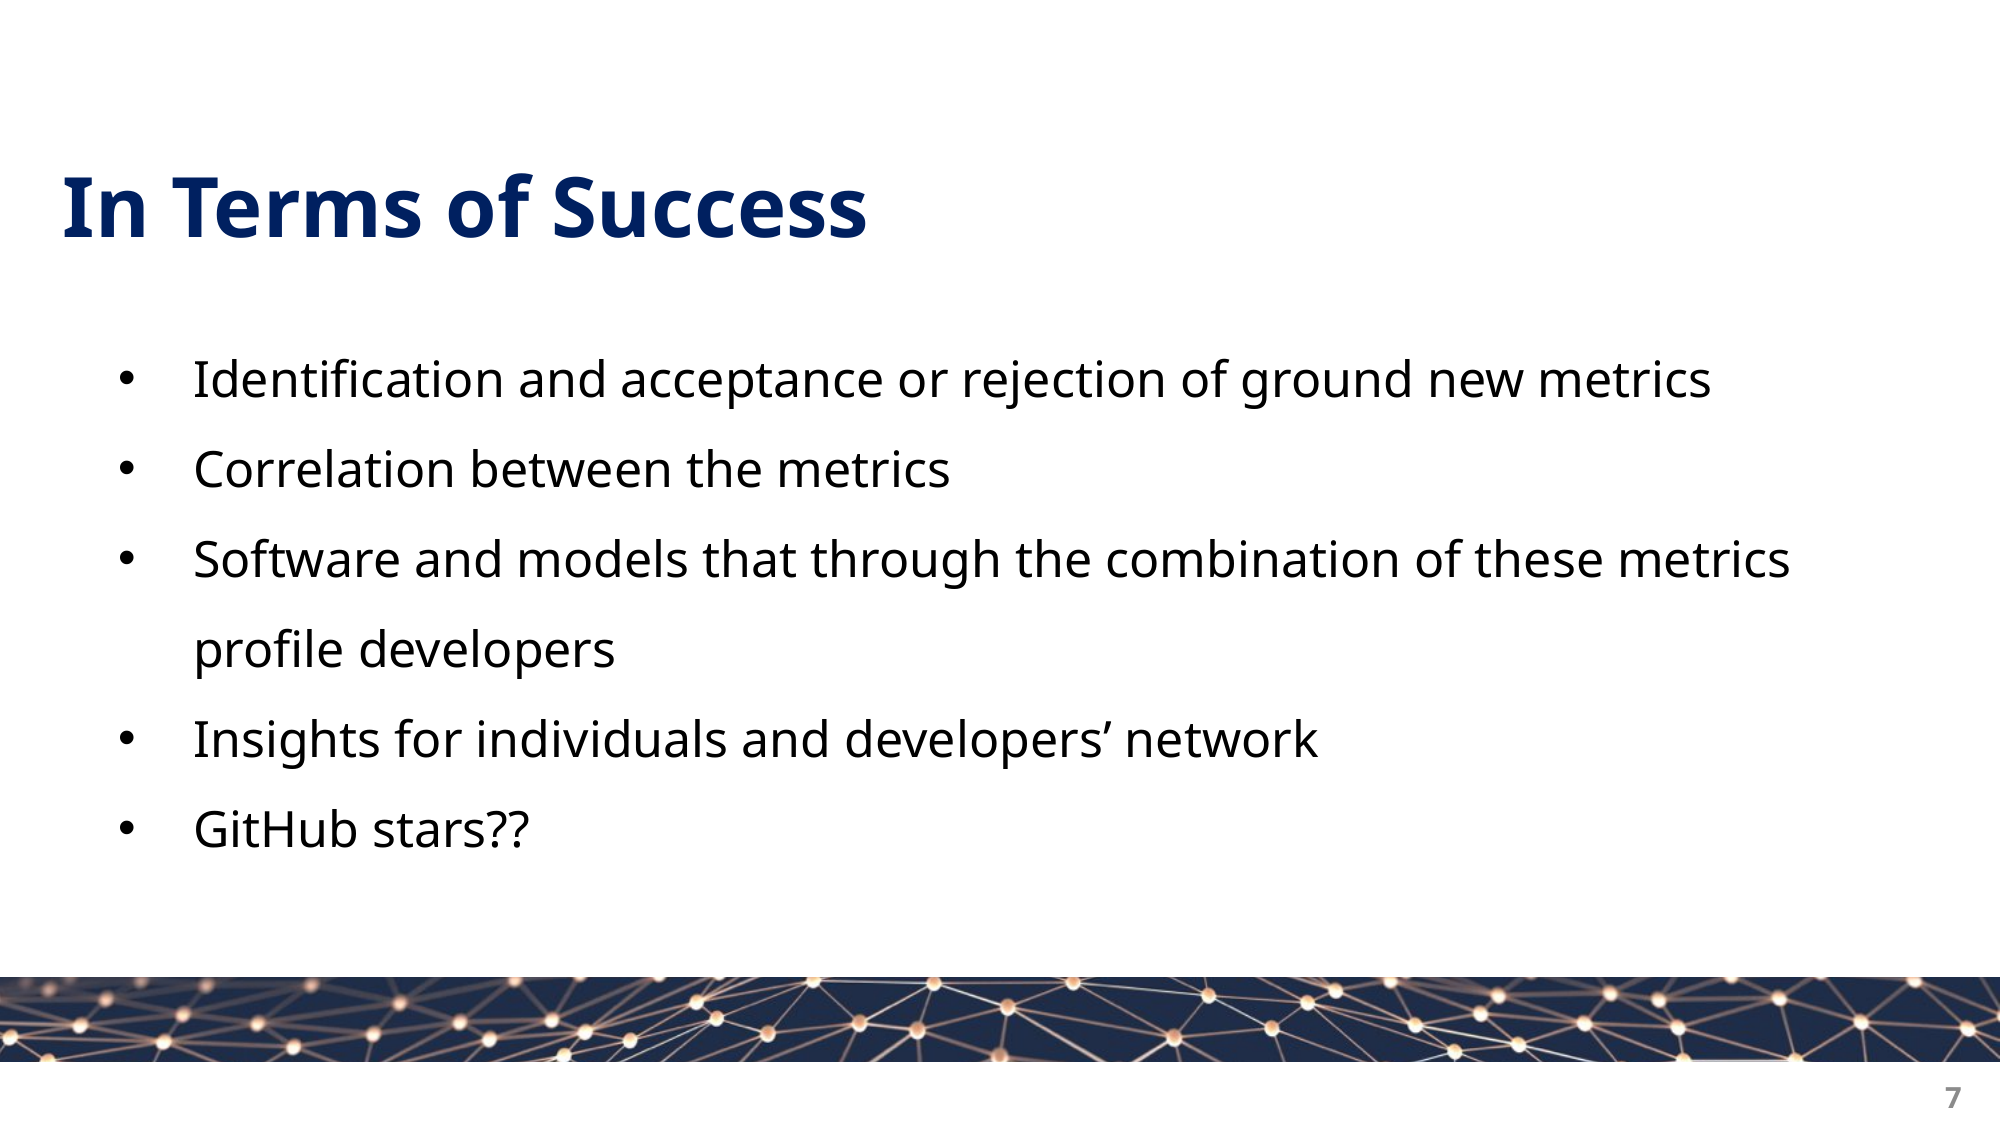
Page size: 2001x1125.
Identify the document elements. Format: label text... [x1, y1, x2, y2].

slide_number 7 [1527, 1067, 1977, 1125]
picture [0, 977, 2000, 1062]
text_box Identification and acceptance or rejection of ground new metrics Correlation between the metrics Software and models that through the combination of these metrics profile developers Insights for individuals and developers’ network GitHub stars?? [103, 309, 1898, 910]
text_box In Terms of Success [48, 147, 885, 262]
